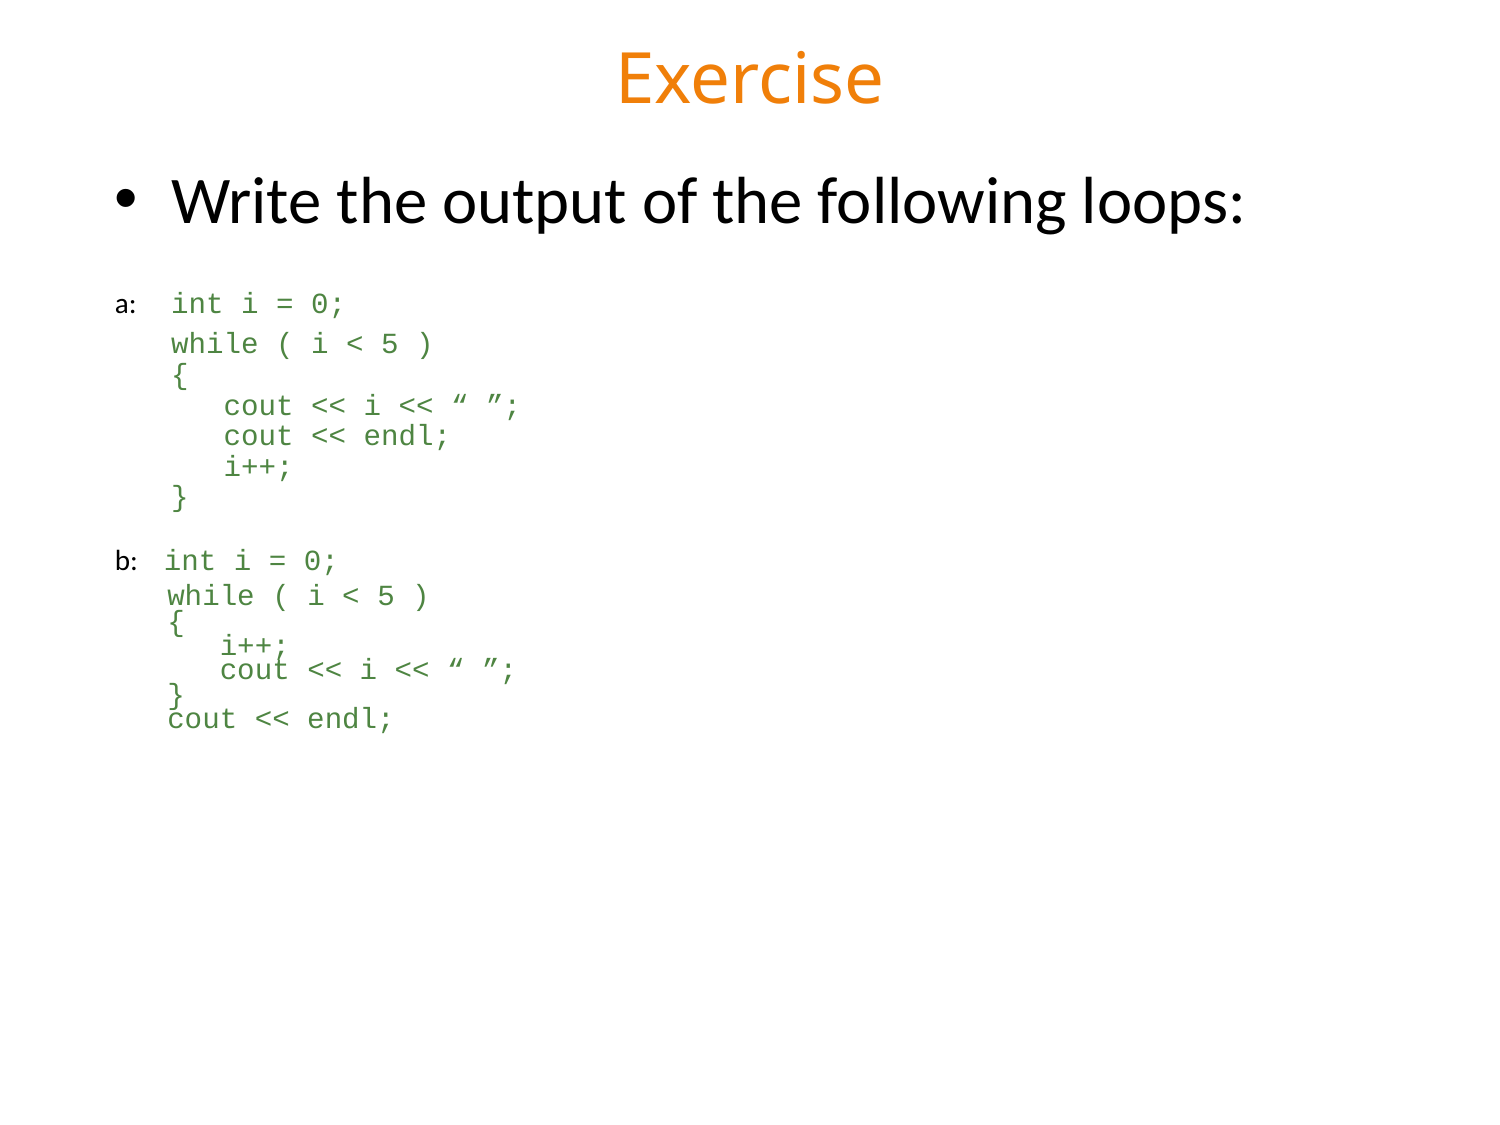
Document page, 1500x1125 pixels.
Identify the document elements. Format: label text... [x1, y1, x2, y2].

list [724, 110, 1438, 1076]
title Exercise [74, 24, 1426, 126]
text_box Write the output of the following loops: a: int i = 0; while ( i < 5 ) { cout << i << “ ”; cout << endl; i++; } b: int i = 0; while ( i < 5 ) { i++; cout << i << “ ”; } cout << endl; [99, 149, 724, 1050]
